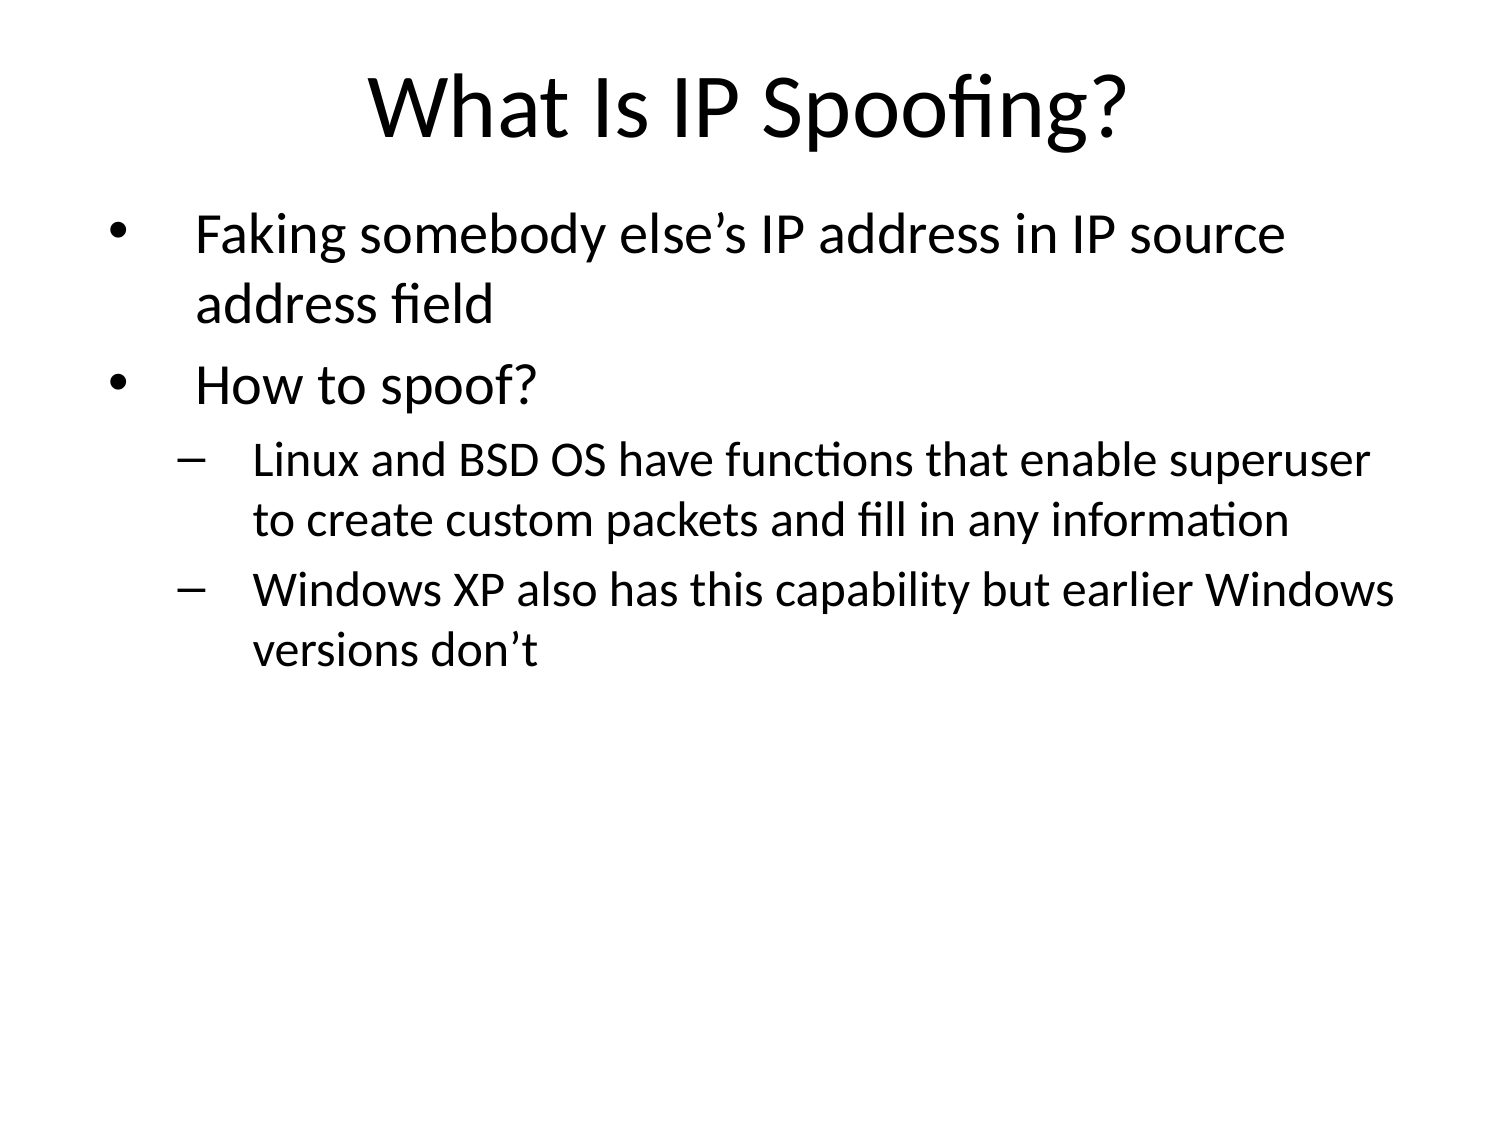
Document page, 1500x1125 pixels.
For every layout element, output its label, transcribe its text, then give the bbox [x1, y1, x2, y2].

list Faking somebody else’s IP address in IP source address field How to spoof? Linux and BSD OS have functions that enable superuser to create custom packets and fill in any information Windows XP also has this capability but earlier Windows versions don’t [77, 187, 1415, 975]
title What Is IP Spoofing? [112, 7, 1388, 187]
